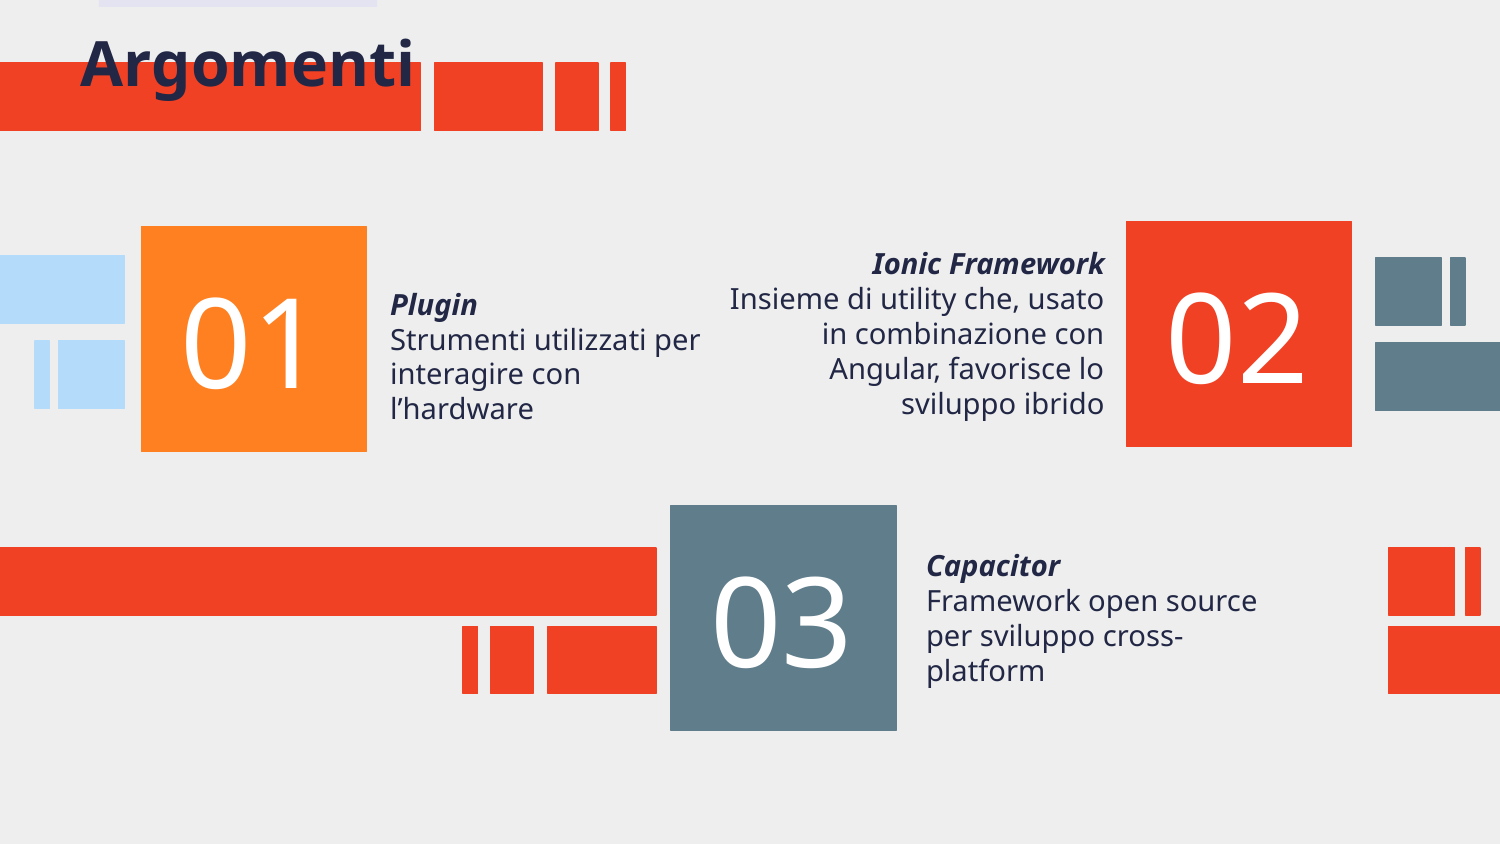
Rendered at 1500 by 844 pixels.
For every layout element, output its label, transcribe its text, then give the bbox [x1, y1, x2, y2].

text_box 02 [1150, 243, 1328, 424]
text_box Plugin Strumenti utilizzati per interagire con l’hardware [375, 270, 747, 441]
text_box [0, 62, 421, 131]
text_box [1450, 257, 1466, 326]
text_box [434, 96, 543, 131]
text_box [670, 505, 896, 731]
text_box [1375, 343, 1500, 411]
text_box [1126, 221, 1352, 447]
text_box [141, 226, 367, 452]
text_box [463, 626, 478, 694]
text_box [1388, 547, 1455, 616]
text_box 03 [695, 527, 872, 708]
text_box Ionic Framework Insieme di utility che, usato in combinazione con Angular, favorisce lo sviluppo ibrido [712, 230, 1120, 436]
text_box [0, 547, 656, 616]
text_box [611, 96, 626, 131]
text_box [490, 626, 533, 694]
text_box 01 [165, 248, 343, 429]
text_box [34, 340, 50, 409]
text_box [58, 340, 125, 409]
text_box [555, 96, 598, 131]
title Argomenti [74, 20, 930, 96]
text_box [1388, 626, 1500, 694]
text_box Capacitor Framework open source per sviluppo cross-platform [911, 532, 1291, 702]
text_box [1375, 257, 1442, 326]
text_box [0, 255, 125, 324]
text_box [1465, 547, 1480, 616]
text_box [548, 626, 656, 694]
